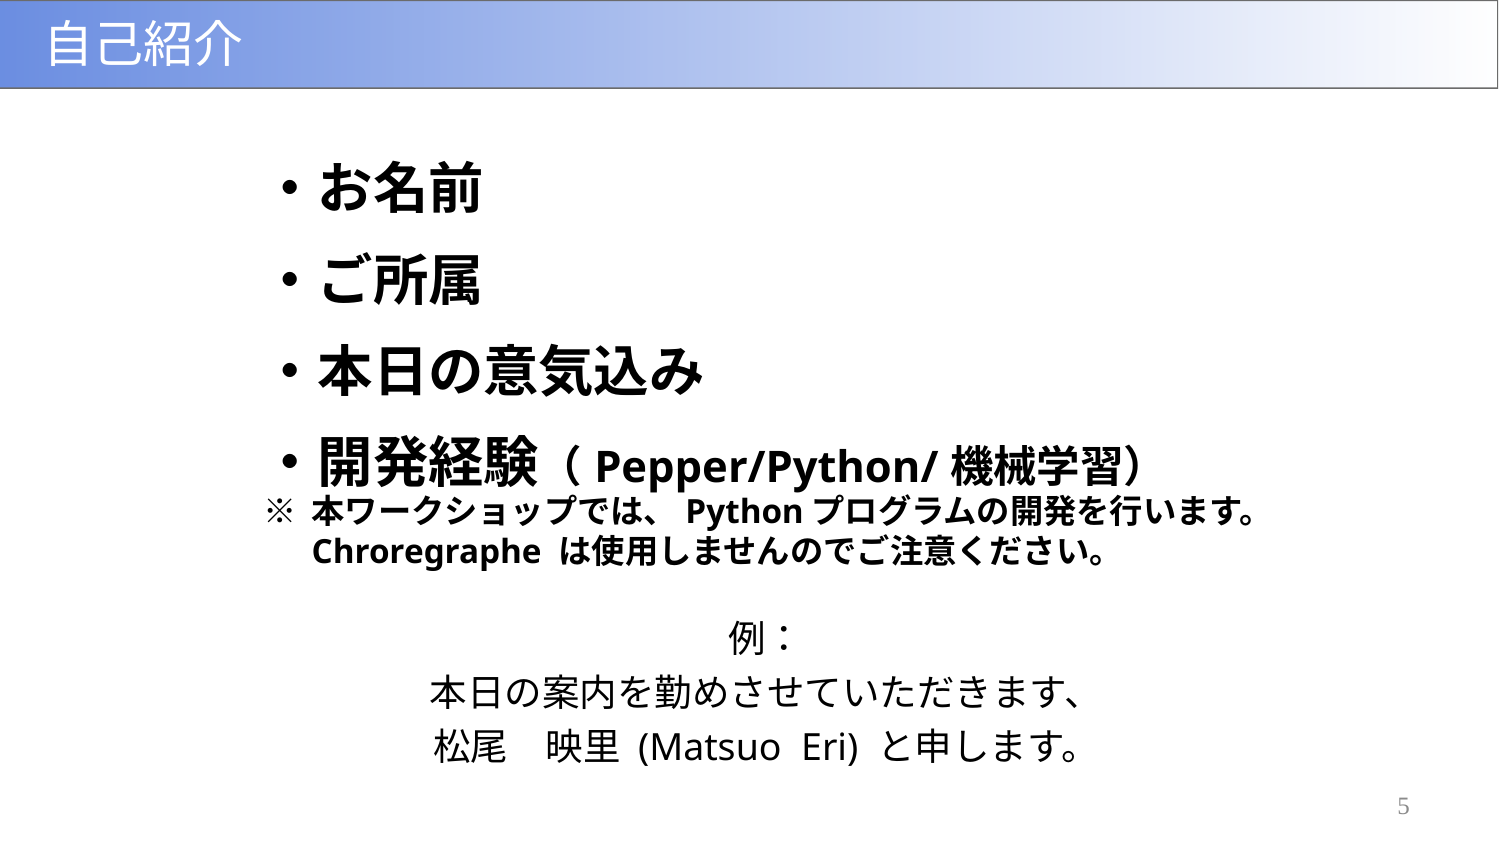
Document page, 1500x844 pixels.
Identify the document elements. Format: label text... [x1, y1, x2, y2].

slide_number 5 [1074, 782, 1425, 827]
list ・お名前 ・ご所属 ・本日の意気込み ・開発経験（Pepper/Python/機械学習） [247, 137, 1423, 508]
text_box 例： 本日の案内を勤めさせていただきます、 松尾 映里 (Matsuo Eri) と申します。 [200, 599, 1331, 776]
title 自己紹介 [28, 3, 1379, 81]
text_box ※ 本ワークショップでは、Pythonプログラムの開発を行います。 Chroregraphe は使用しませんのでご注意ください。 [248, 482, 1304, 578]
